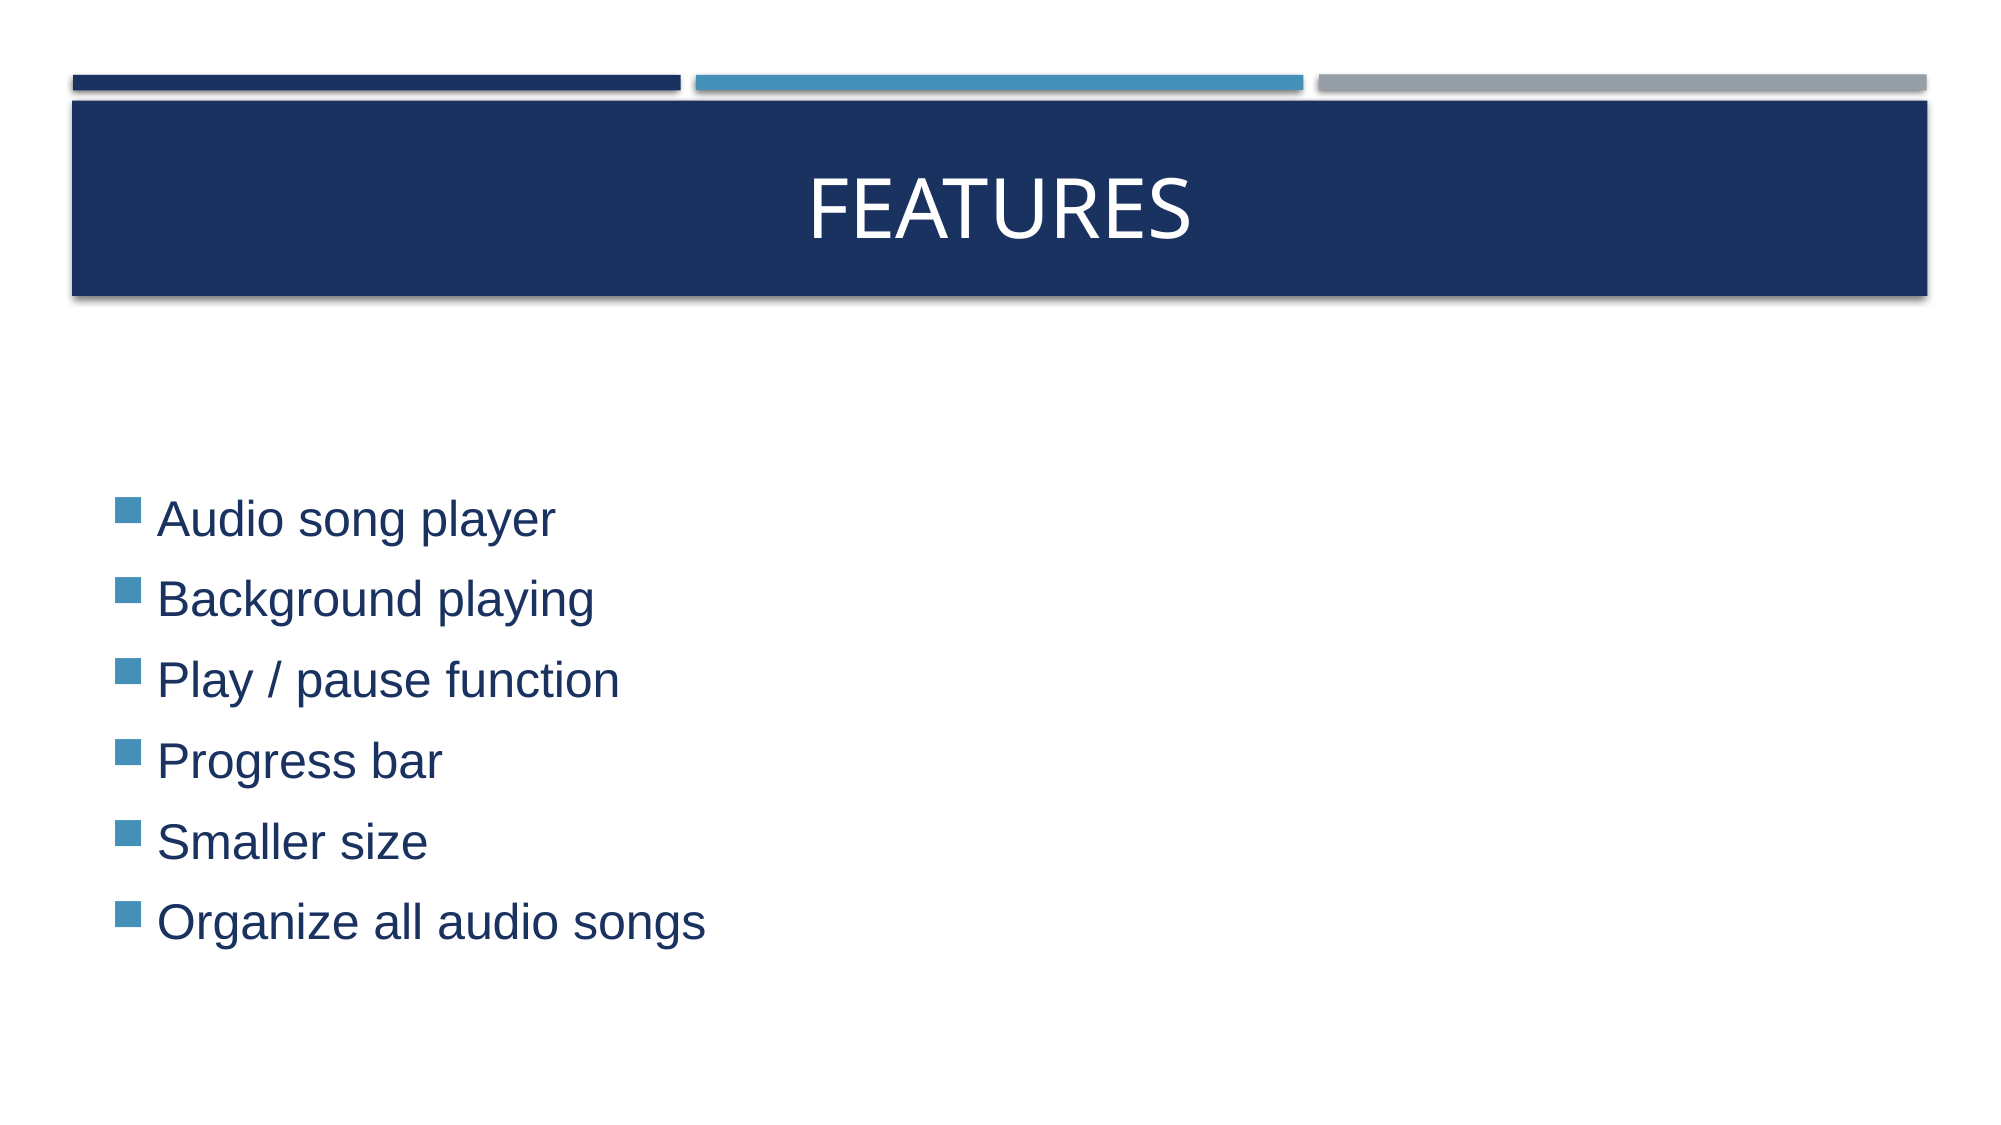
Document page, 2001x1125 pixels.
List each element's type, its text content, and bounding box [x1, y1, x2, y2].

list Audio song player Background playing Play / pause function Progress bar Smaller size Organize all audio songs [95, 316, 1905, 963]
title Features [95, 116, 1905, 263]
